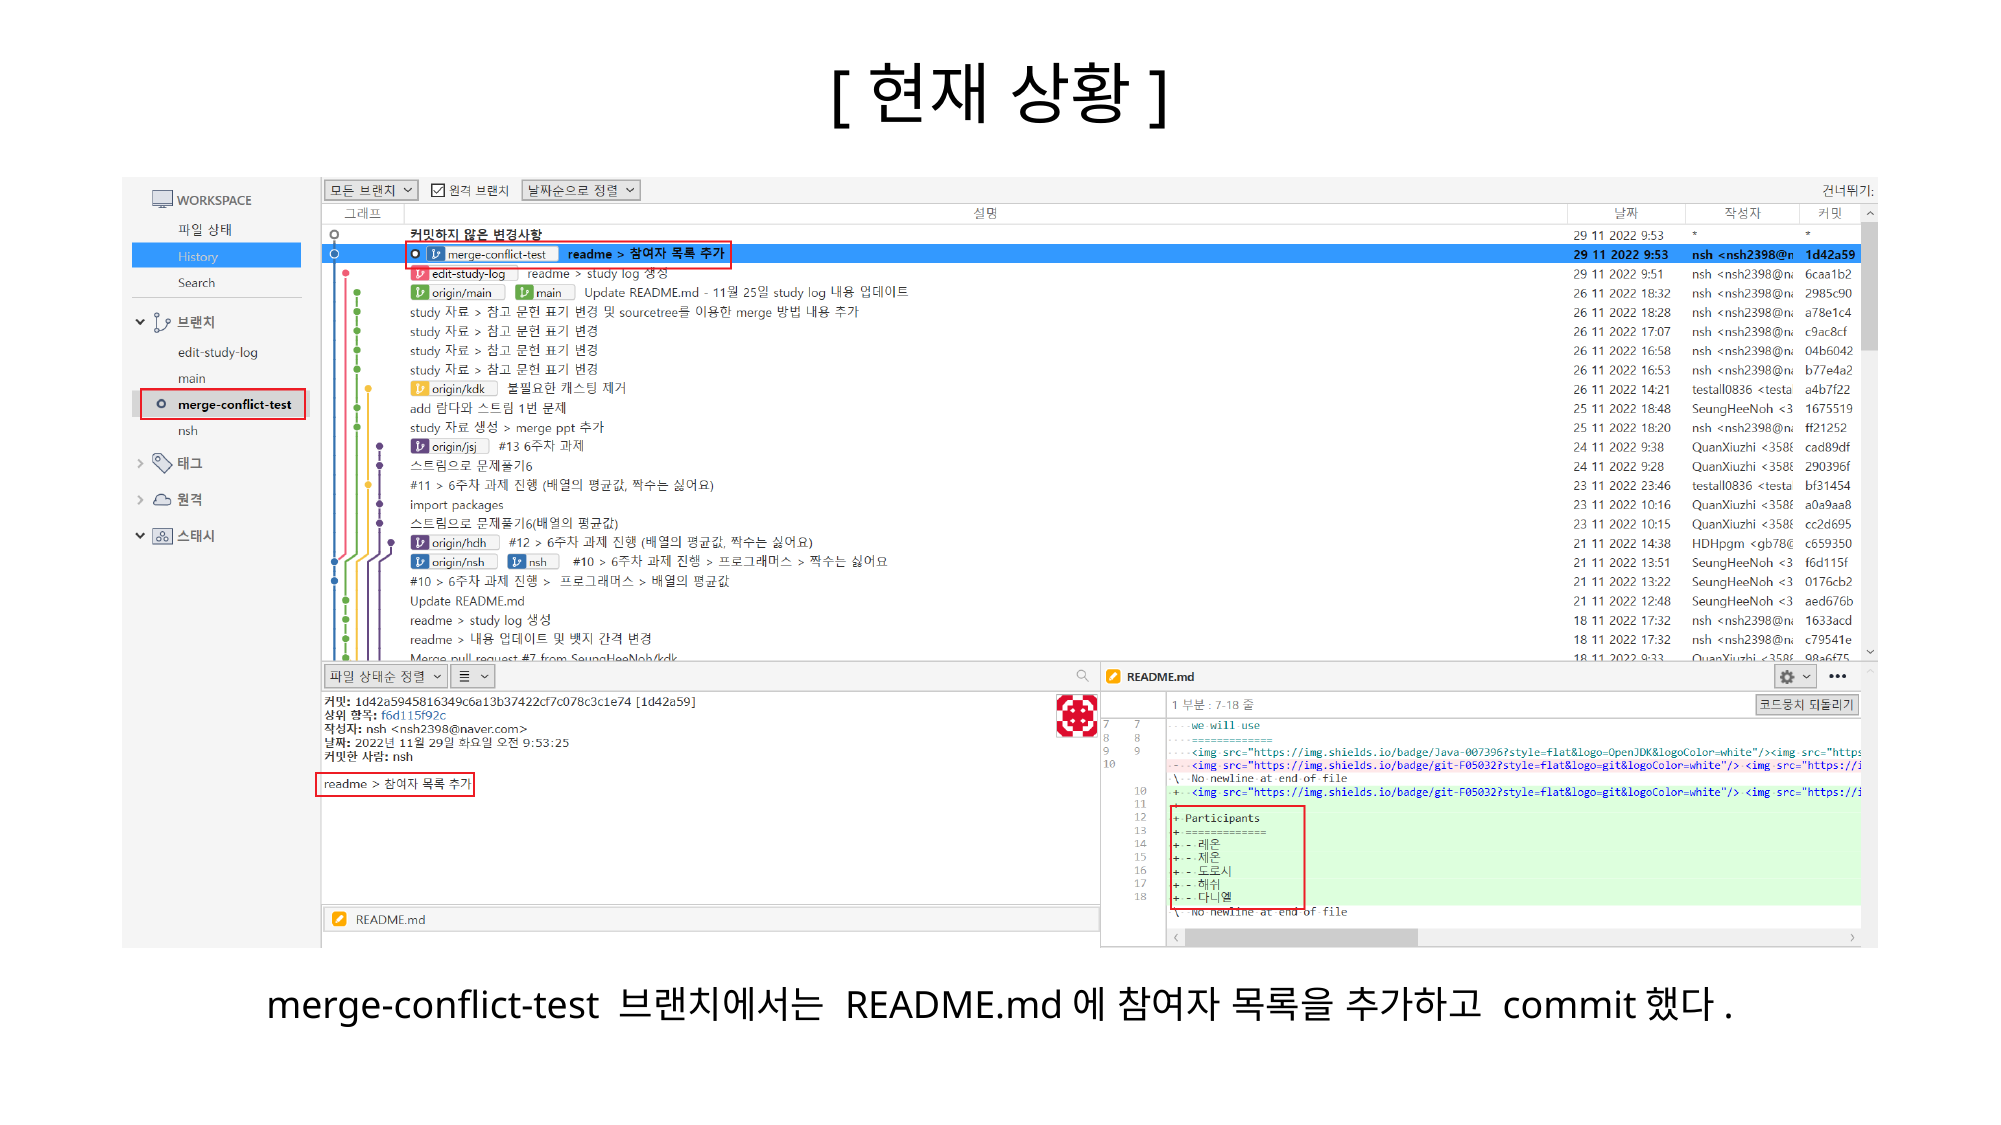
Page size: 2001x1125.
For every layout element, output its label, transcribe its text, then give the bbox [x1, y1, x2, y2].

text_box merge-conflict-test 브랜치에서는 README.md에 참여자 목록을 추가하고 commit했다. [251, 973, 1749, 1034]
picture [122, 177, 1878, 948]
text_box [현재 상황] [814, 45, 1186, 140]
